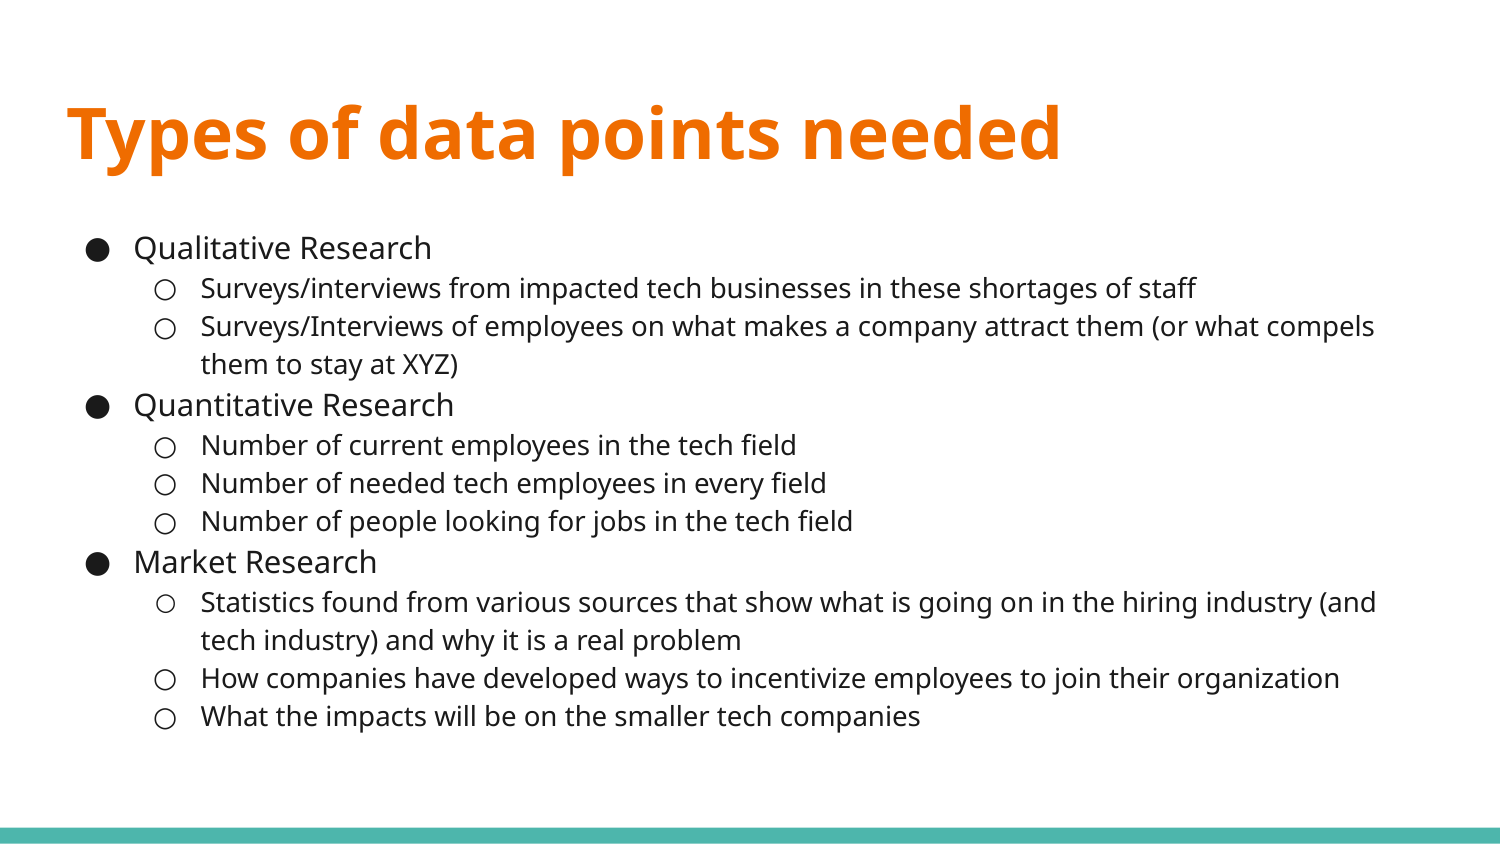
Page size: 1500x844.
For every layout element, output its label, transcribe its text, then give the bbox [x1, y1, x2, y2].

list Qualitative Research Surveys/interviews from impacted tech businesses in these shortages of staff Surveys/Interviews of employees on what makes a company attract them (or what compels them to stay at XYZ) Quantitative Research Number of current employees in the tech field Number of needed tech employees in every field Number of people looking for jobs in the tech field Market Research Statistics found from various sources that show what is going on in the hiring industry (and tech industry) and why it is a real problem How companies have developed ways to incentivize employees to join their organization What the impacts will be on the smaller tech companies [51, 207, 1449, 750]
title Types of data points needed [51, 72, 1449, 189]
